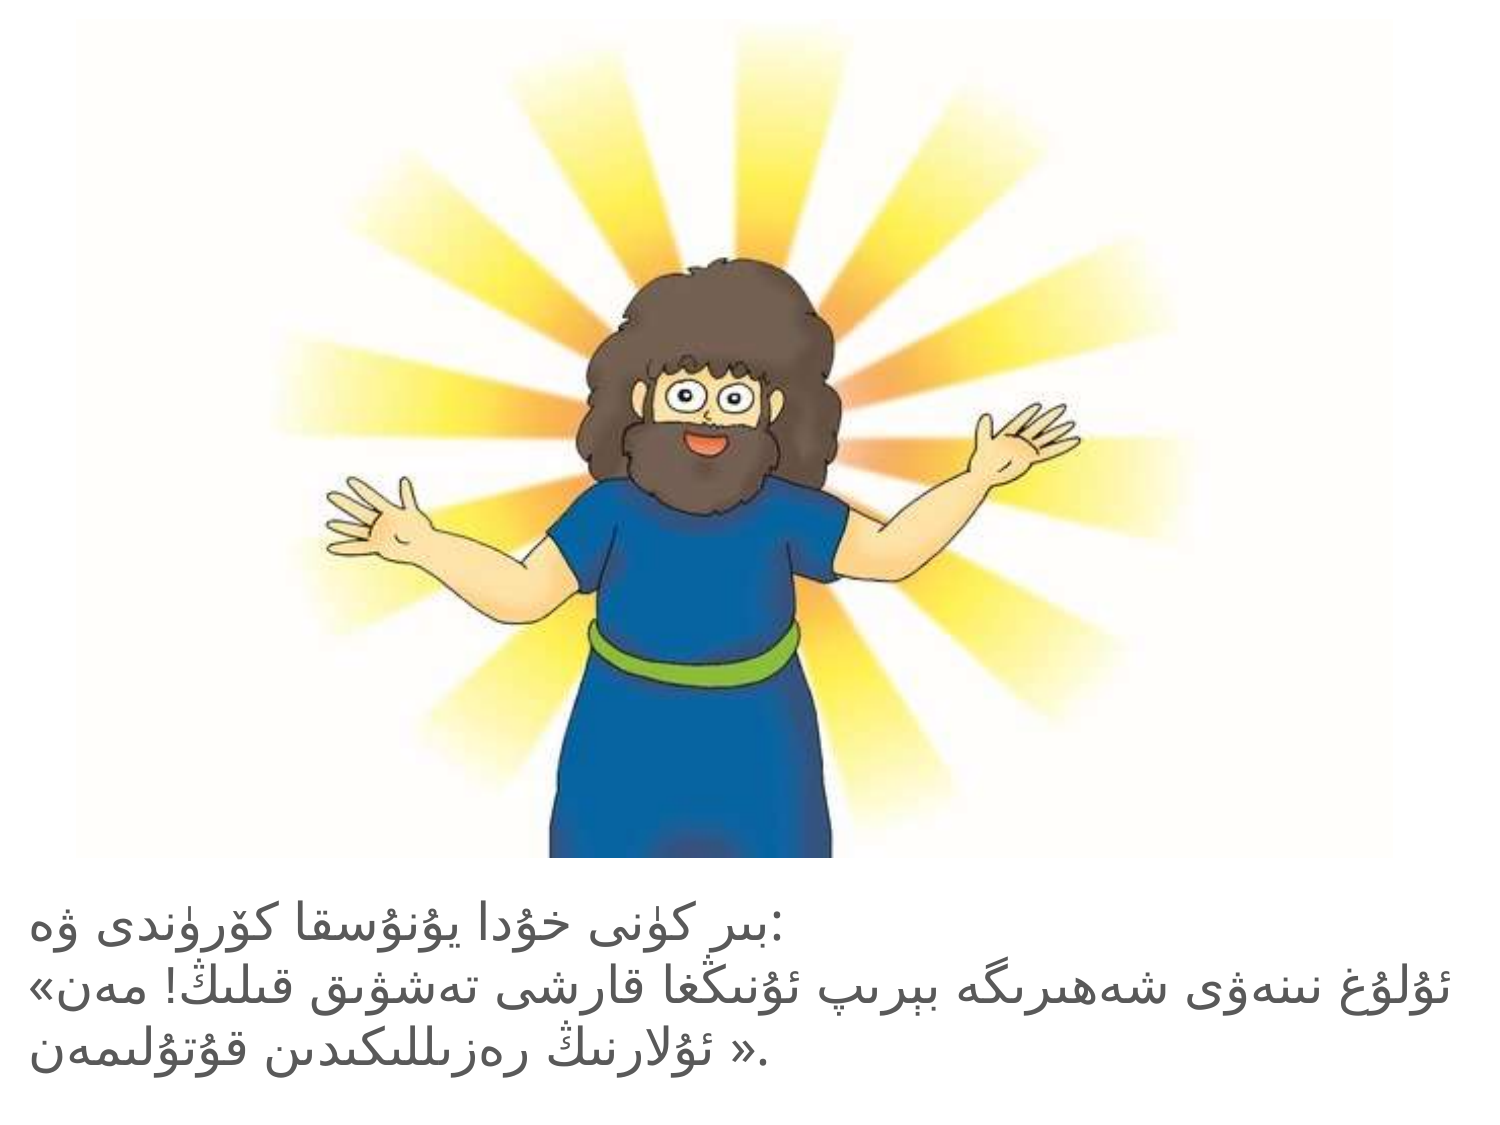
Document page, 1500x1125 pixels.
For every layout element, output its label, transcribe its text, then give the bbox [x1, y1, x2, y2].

text_box بىر كۈنى خۇدا يۇنۇسقا كۆرۈندى ۋە: «ئۇلۇغ نىنەۋى شەھىرىگە بېرىپ ئۇنىڭغا قارشى تەشۋىق قىلىڭ! مەن ئۇلارنىڭ رەزىللىكىدىن قۇتۇلىمەن ». [13, 881, 1500, 1084]
picture [76, 18, 1394, 858]
